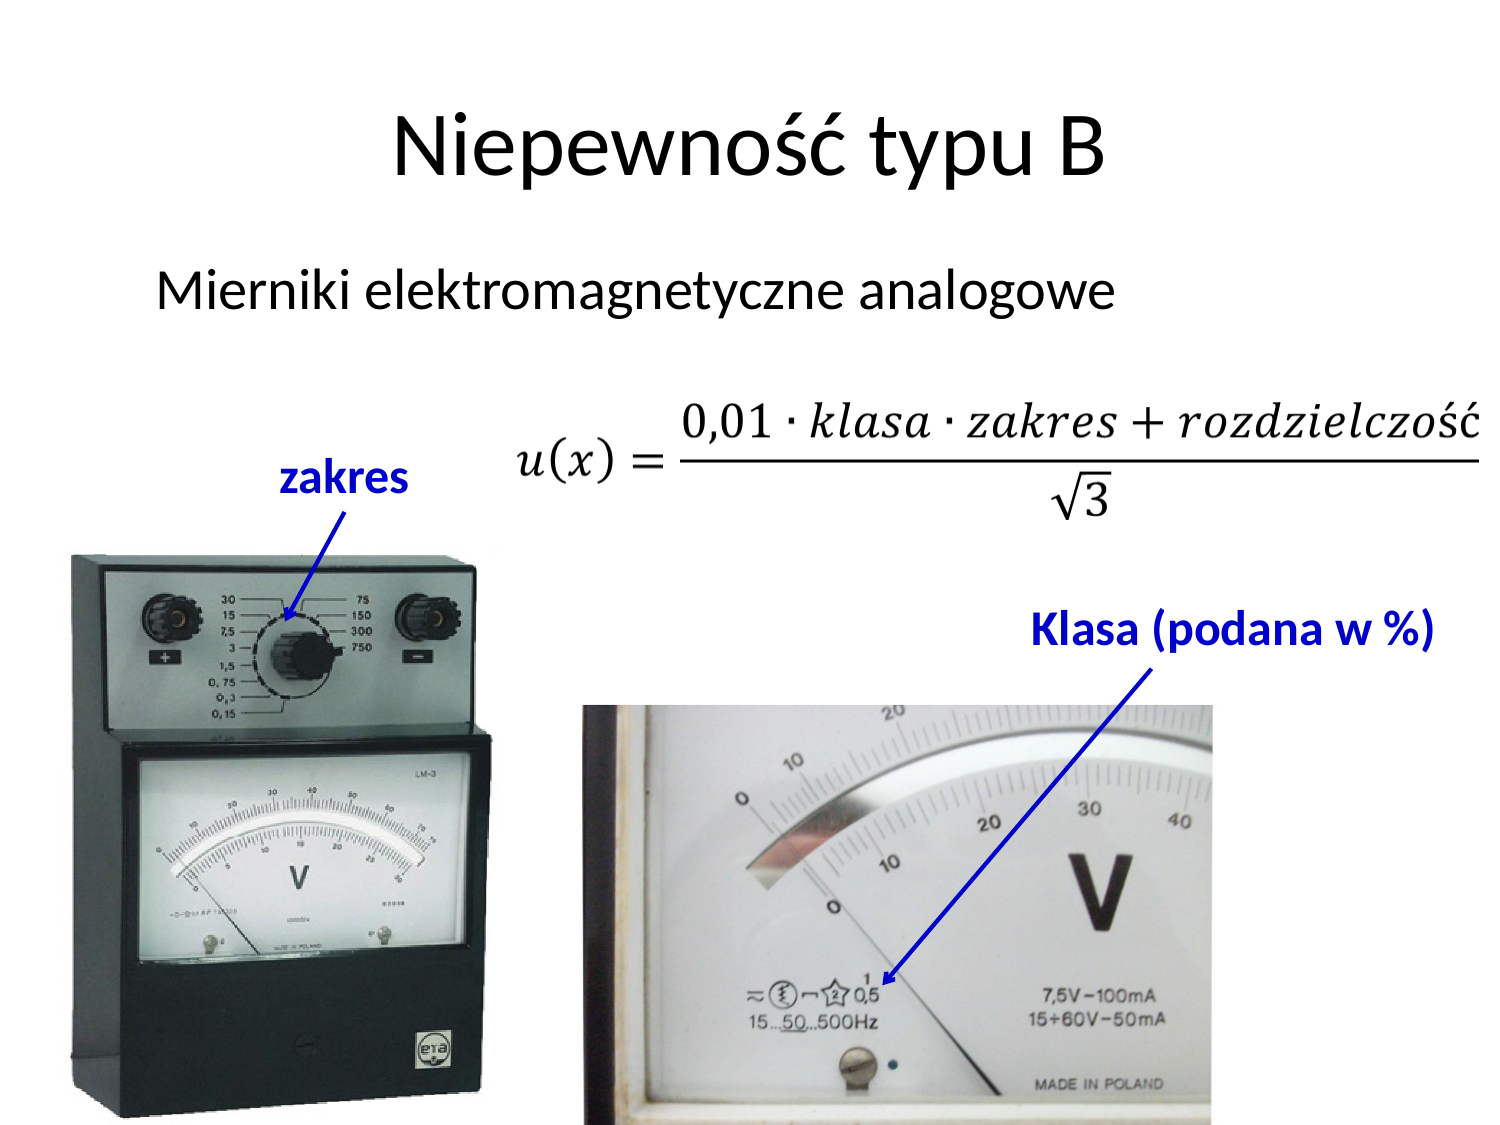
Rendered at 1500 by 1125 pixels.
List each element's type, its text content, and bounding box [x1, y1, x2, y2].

text_box [488, 387, 1500, 530]
picture [0, 549, 1308, 1125]
text_box Mierniki elektromagnetyczne analogowe [140, 243, 1132, 329]
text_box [284, 511, 345, 622]
text_box zakres [264, 436, 425, 511]
text_box Klasa (podana w %) [1016, 587, 1500, 663]
title Niepewność typu B [75, 45, 1425, 233]
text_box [881, 668, 1152, 986]
